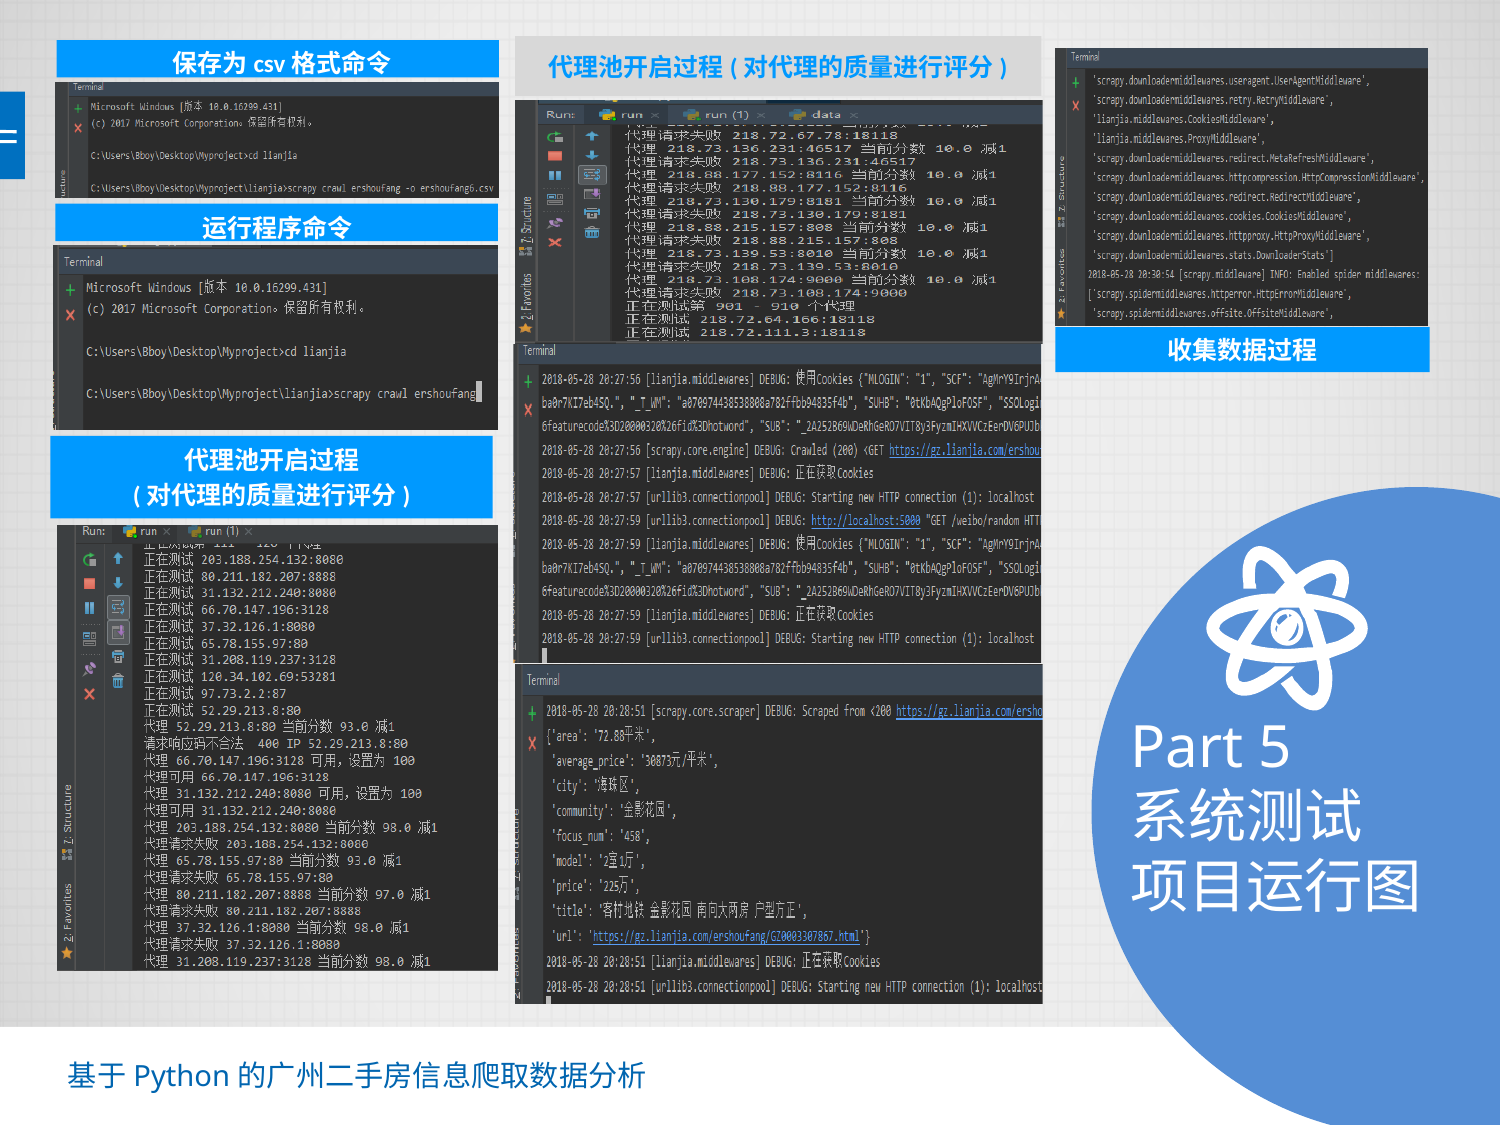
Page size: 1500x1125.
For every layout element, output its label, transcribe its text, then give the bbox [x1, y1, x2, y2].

text_box 保存为csv格式命令 [50, 40, 514, 85]
text_box [513, 344, 1042, 663]
text_box [1090, 485, 1500, 936]
text_box 基于Python的广州二手房信息爬取数据分析 [53, 1043, 1141, 1108]
text_box 代理池开启过程(对代理的质量进行评分) [515, 36, 1042, 96]
text_box Part 5 系统测试 项目运行图 [1115, 702, 1500, 997]
text_box [515, 100, 1043, 344]
text_box [515, 664, 1043, 1004]
picture [0, 0, 1500, 1026]
text_box 代理池开启过程 (对代理的质量进行评分) [50, 435, 493, 519]
text_box [1148, 997, 1500, 1125]
text_box [1206, 546, 1368, 711]
text_box 运行程序命令 [45, 205, 509, 251]
text_box 收集数据过程 [1055, 327, 1430, 373]
